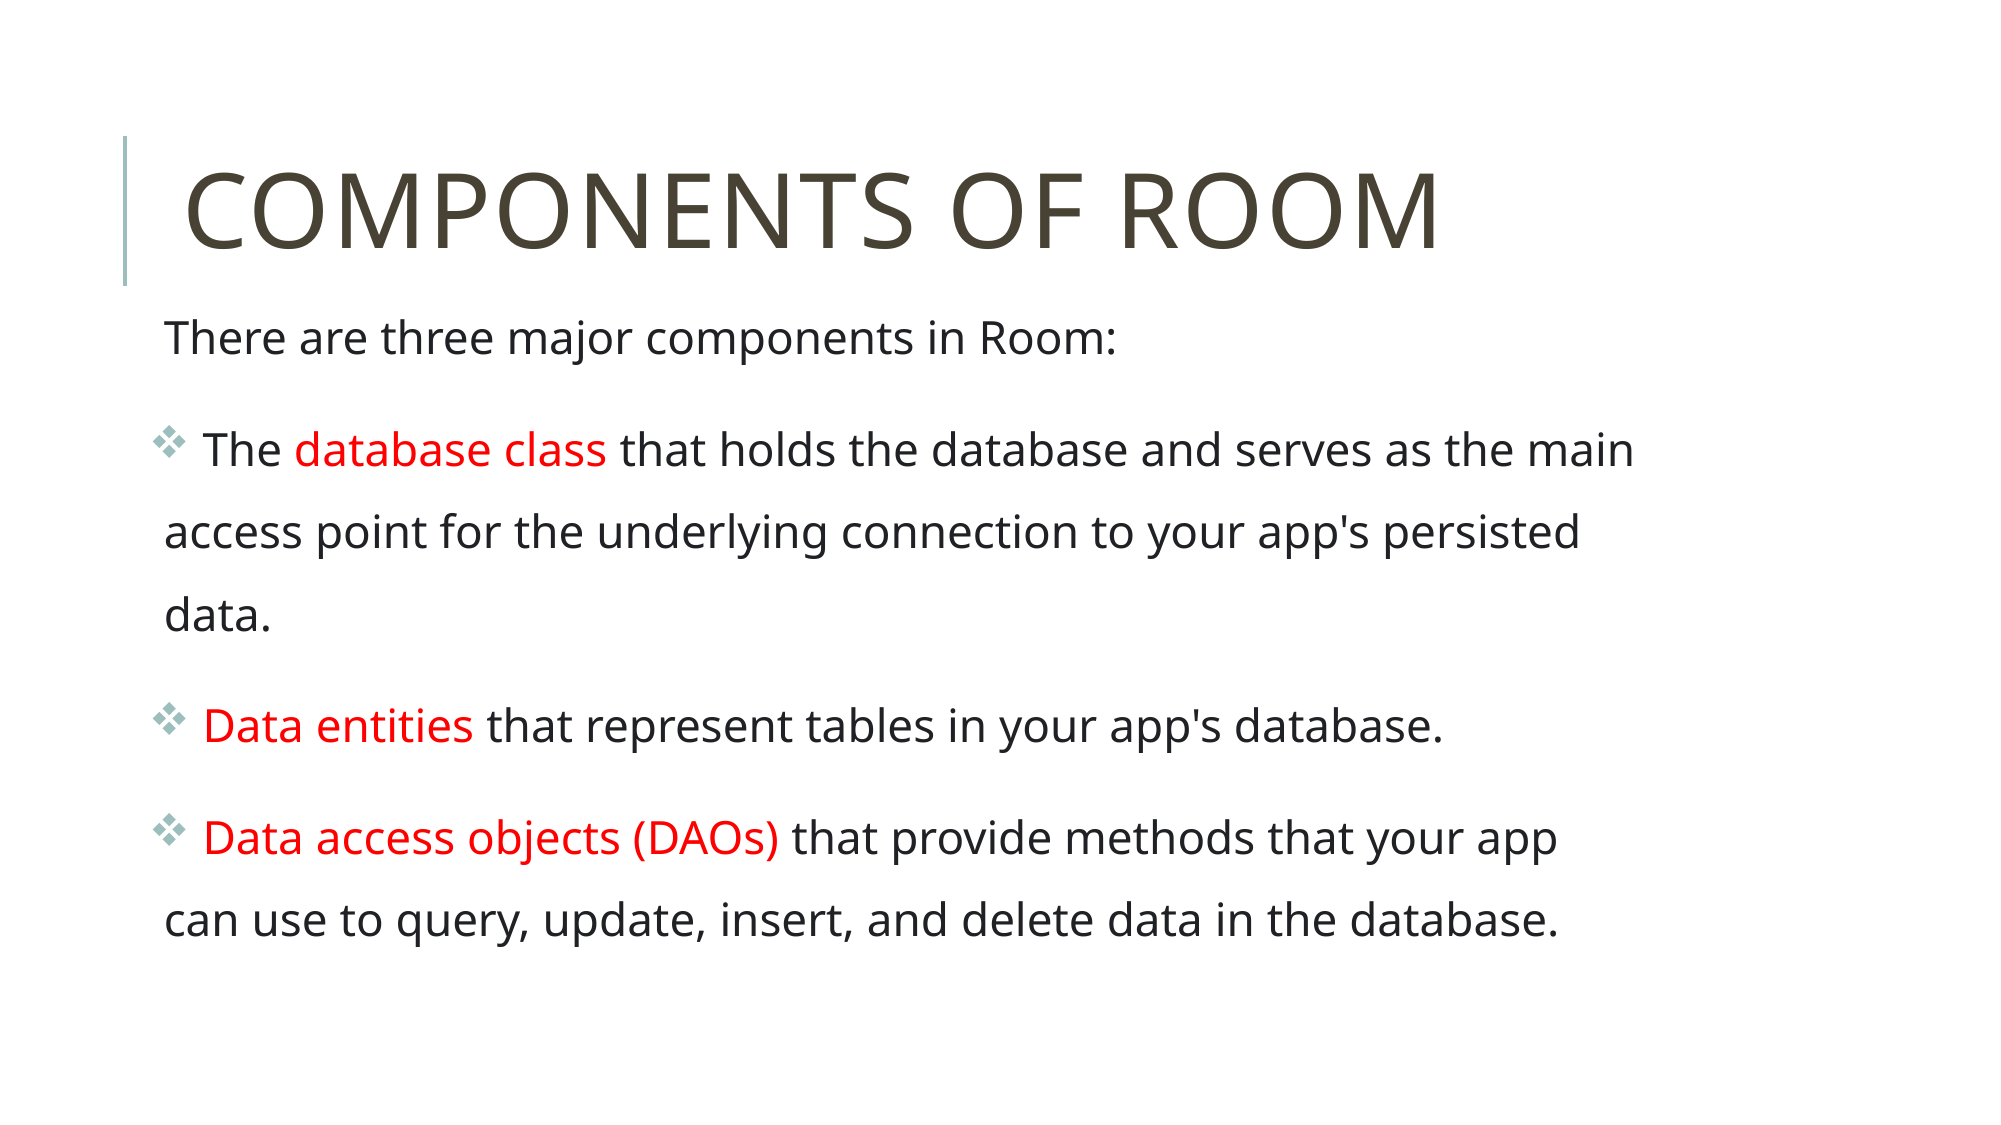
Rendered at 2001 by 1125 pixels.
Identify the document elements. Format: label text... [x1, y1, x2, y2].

title Components of Room [168, 96, 1763, 342]
list There are three major components in Room: The database class that holds the database and serves as the main access point for the underlying connection to your app's persisted data. Data entities that represent tables in your app's database. Data access objects (DAOs) that provide methods that your app can use to query, update, insert, and delete data in the database. [141, 274, 1649, 1025]
